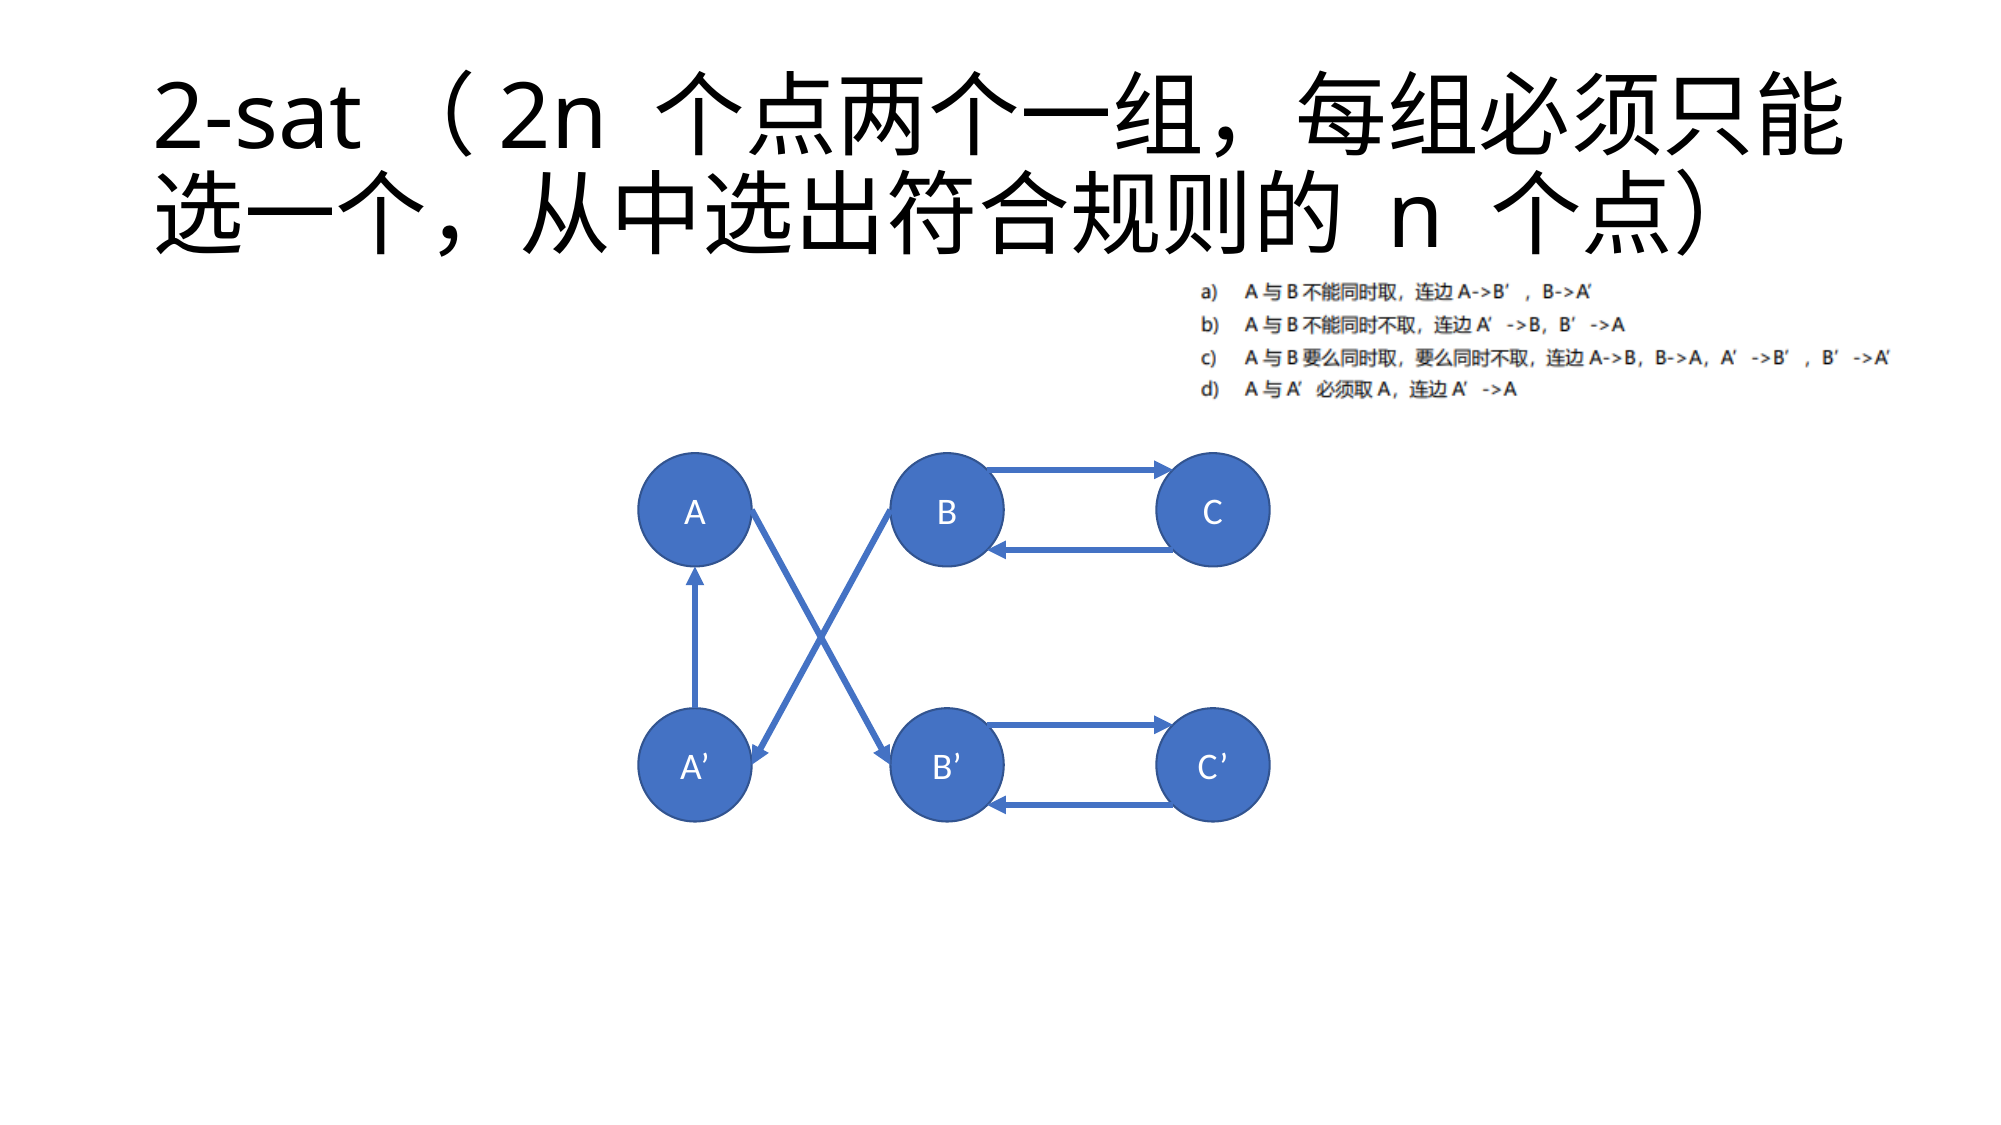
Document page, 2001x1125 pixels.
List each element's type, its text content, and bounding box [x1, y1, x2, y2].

text_box B [889, 452, 1005, 568]
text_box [751, 509, 891, 765]
text_box A [637, 452, 753, 568]
text_box A’ [637, 707, 753, 823]
text_box C’ [1155, 707, 1271, 823]
picture [1172, 275, 1914, 418]
text_box C [1155, 452, 1271, 568]
text_box B’ [889, 707, 1005, 823]
title 2-sat（2n 个点两个一组，每组必须只能选一个，从中选出符合规则的 n 个点） [137, 59, 1863, 278]
